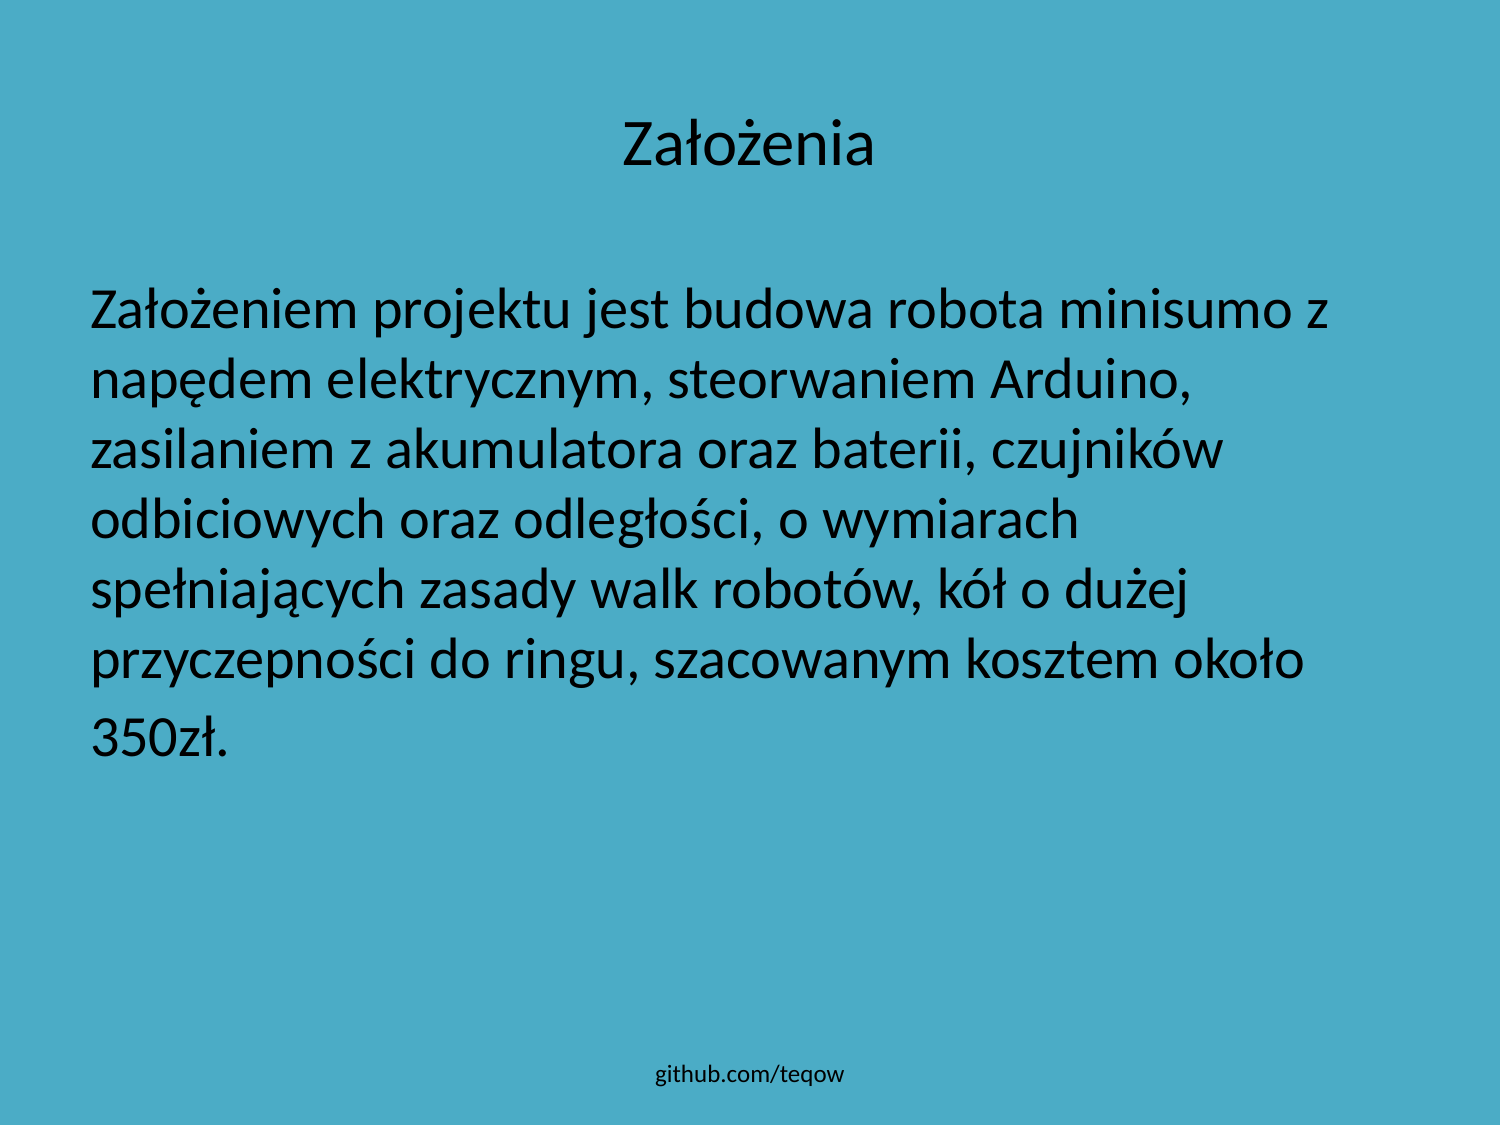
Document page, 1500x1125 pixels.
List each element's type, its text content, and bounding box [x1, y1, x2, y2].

list Założeniem projektu jest budowa robota minisumo z napędem elektrycznym, steorwaniem Arduino, zasilaniem z akumulatora oraz baterii, czujników odbiciowych oraz odległości, o wymiarach spełniających zasady walk robotów, kół o dużej przyczepności do ringu, szacowanym kosztem około 350zł. [75, 262, 1425, 1005]
title Założenia [75, 45, 1425, 233]
footer github.com/teqow [512, 1042, 988, 1103]
